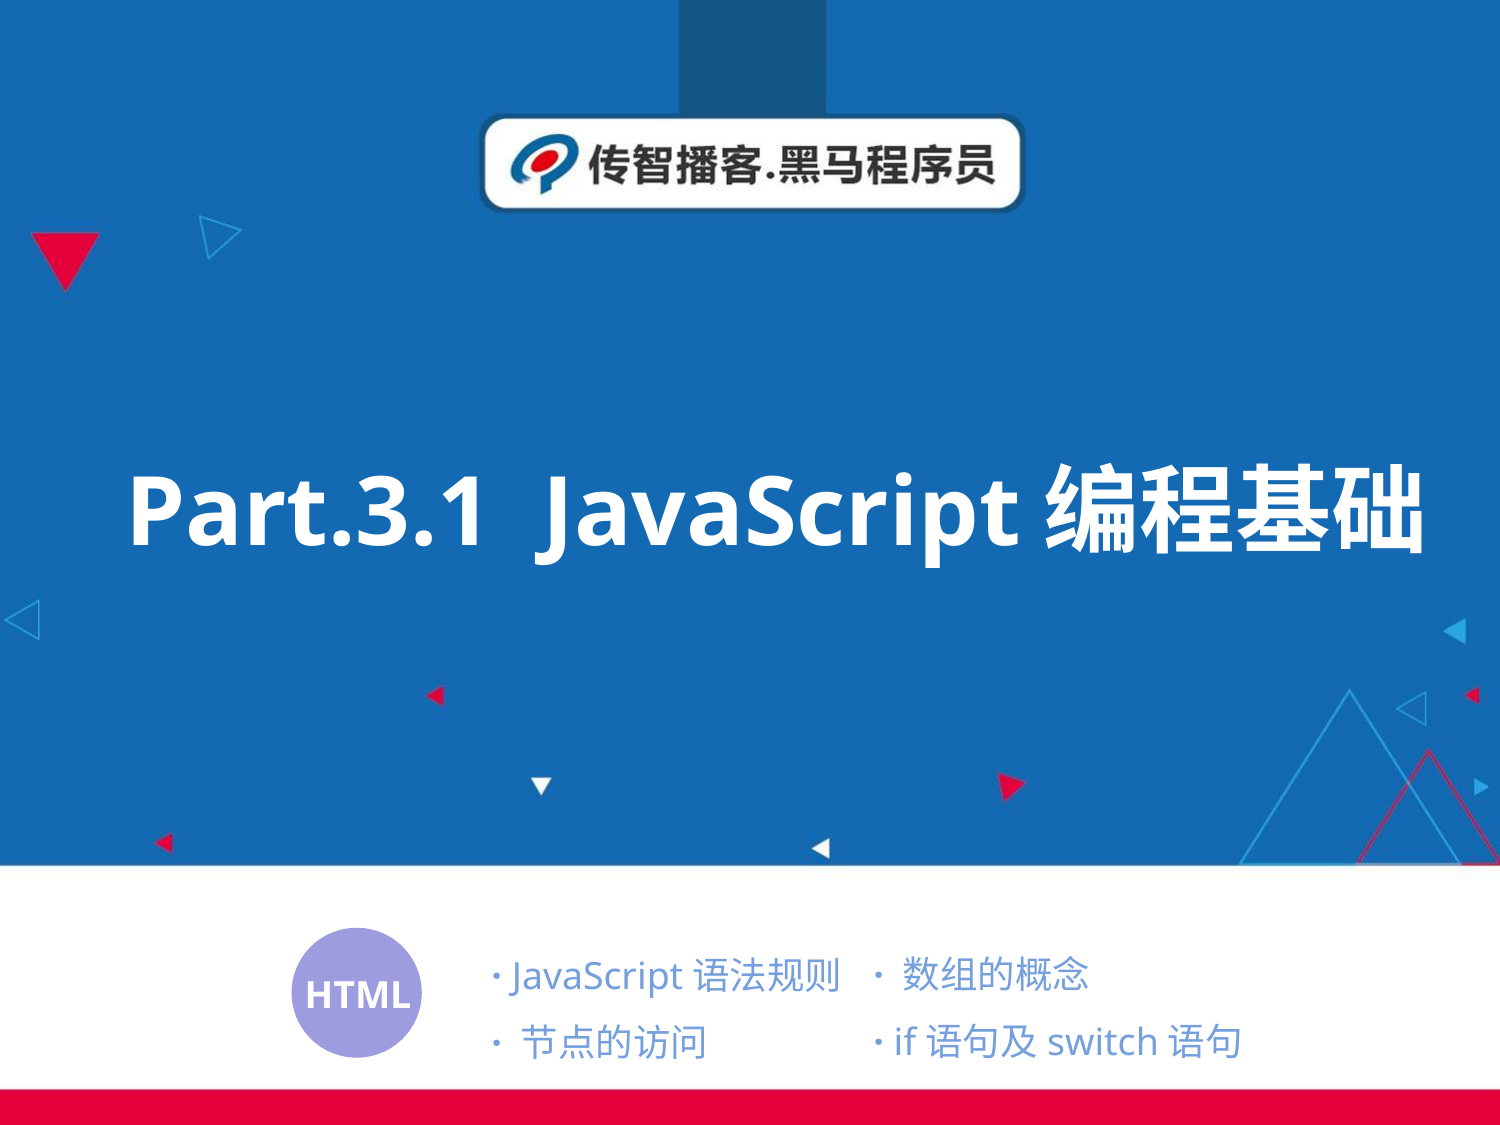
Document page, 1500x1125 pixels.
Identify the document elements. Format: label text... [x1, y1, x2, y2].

picture [0, 0, 1500, 1125]
text_box · JavaScript语法规则 · 节点的访问 [476, 921, 1227, 1072]
title Part.3.1 JavaScript编程基础 [26, 442, 1500, 676]
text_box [275, 927, 432, 1058]
text_box · 数组的概念 · if语句及switch语句 [858, 920, 1500, 1071]
